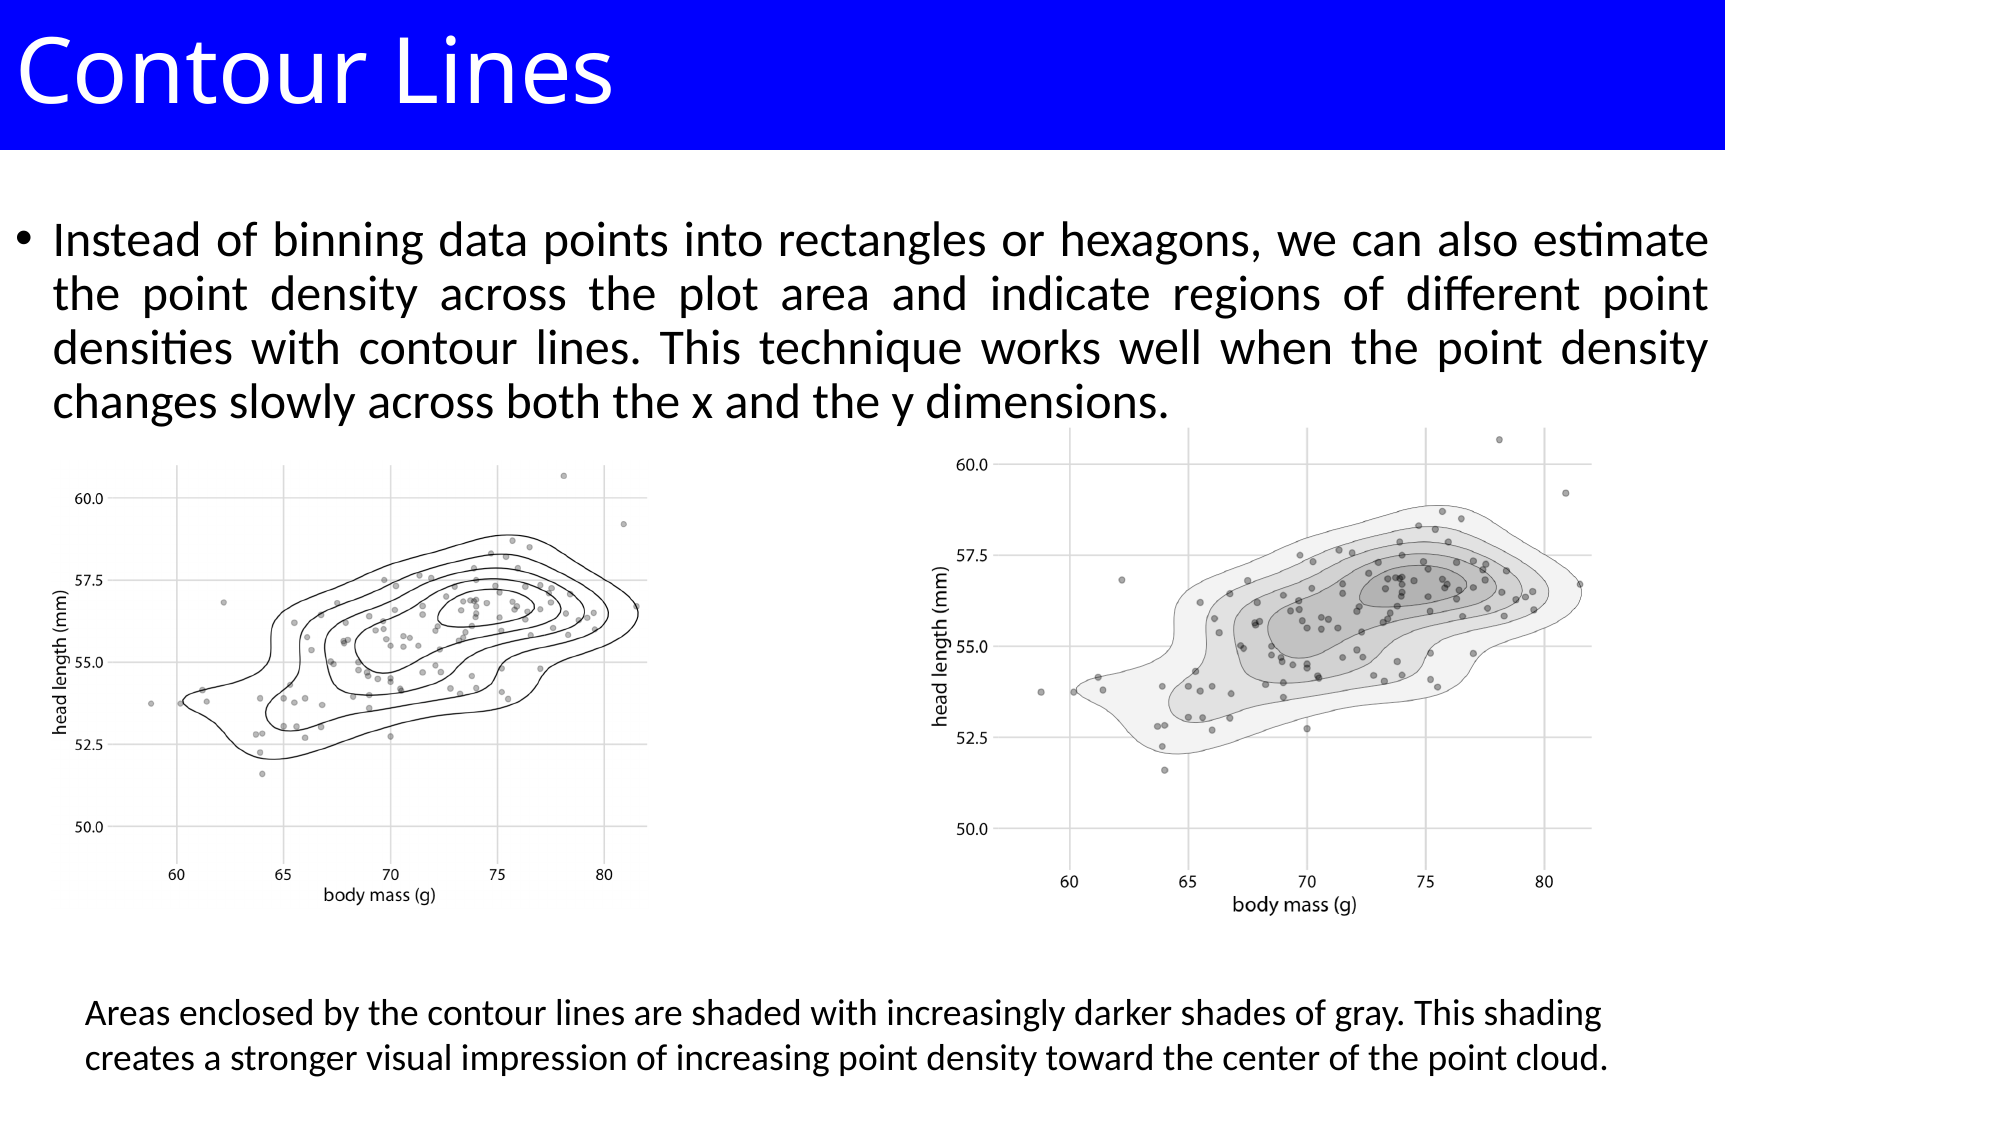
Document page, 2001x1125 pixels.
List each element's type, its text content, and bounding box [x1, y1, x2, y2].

picture [51, 460, 649, 909]
text_box Areas enclosed by the contour lines are shaded with increasingly darker shades of gray. This shading creates a stronger visual impression of increasing point density toward the center of the point cloud. [70, 980, 1725, 1086]
picture [930, 422, 1594, 920]
title Contour Lines [0, 0, 1725, 150]
list Instead of binning data points into rectangles or hexagons, we can also estimate the point density across the plot area and indicate regions of different point densities with contour lines. This technique works well when the point density changes slowly across both the x and the y dimensions. [0, 205, 1725, 963]
